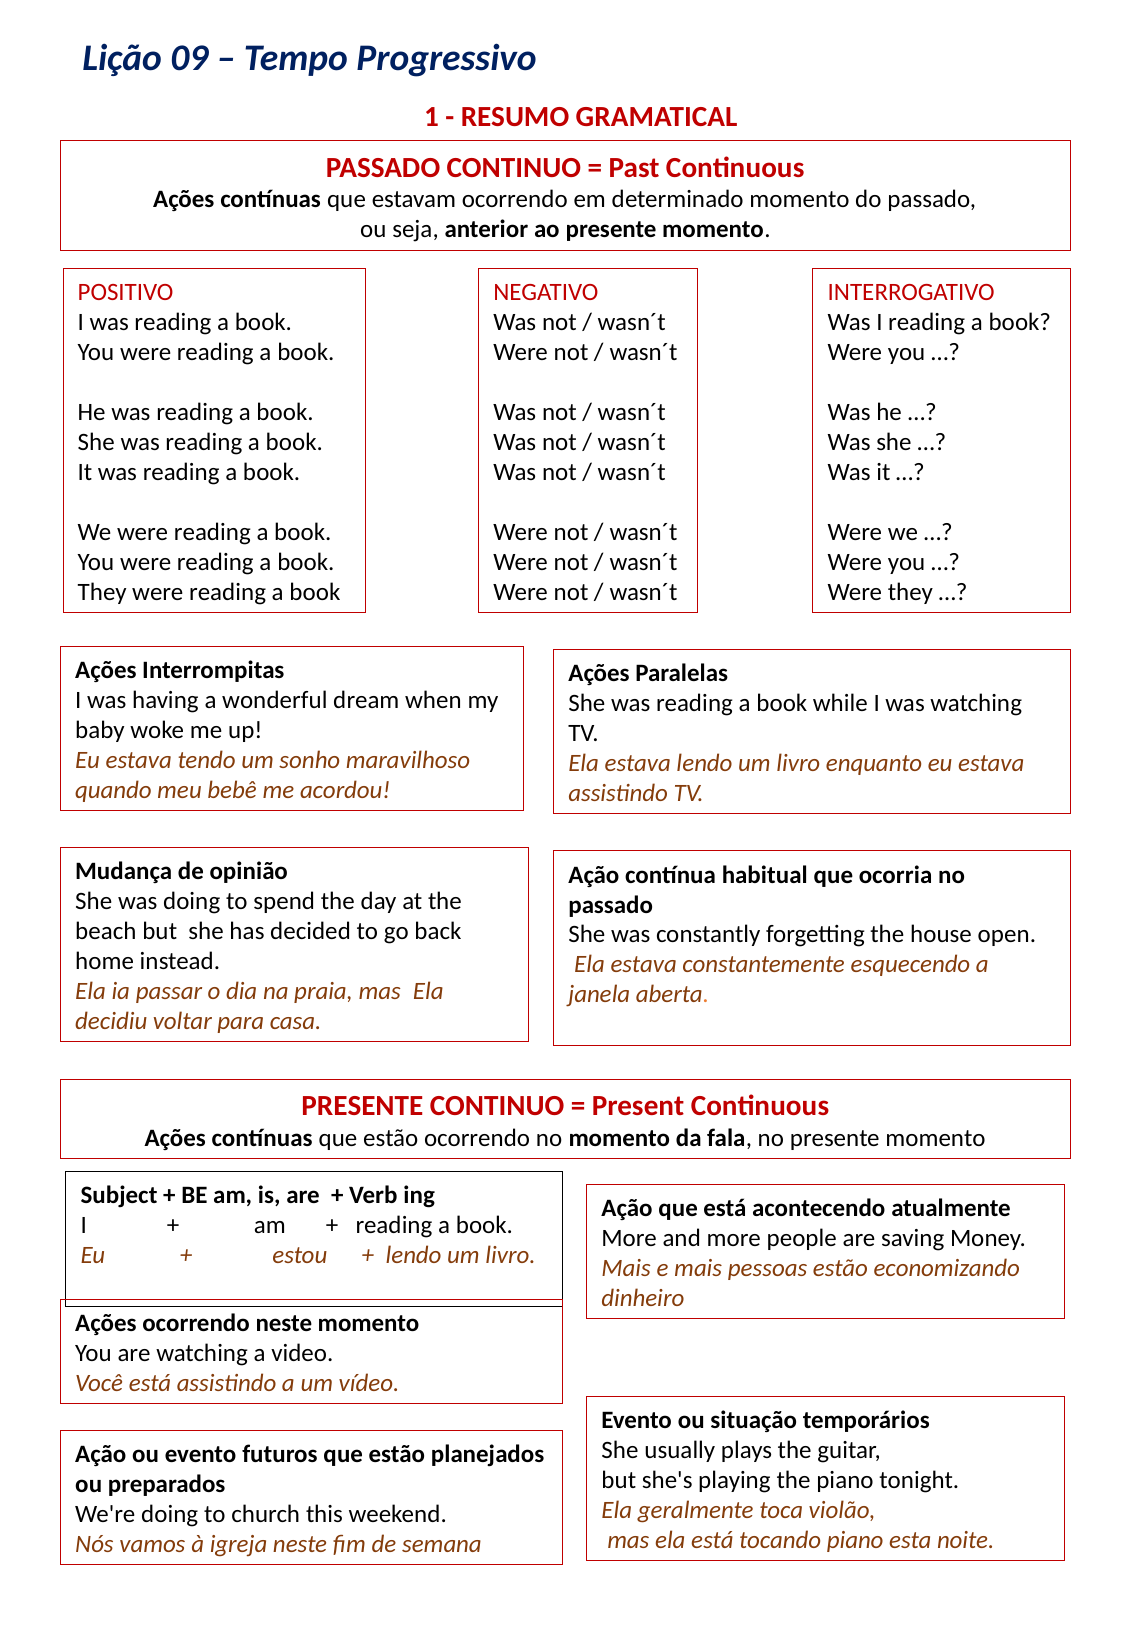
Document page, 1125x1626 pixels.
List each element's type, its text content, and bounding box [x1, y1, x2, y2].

text_box Evento ou situação temporários She usually plays the guitar, but she's playing the piano tonight. Ela geralmente toca violão, mas ela está tocando piano esta noite. [586, 1396, 1065, 1561]
text_box Ações Interrompitas I was having a wonderful dream when my baby woke me up! Eu estava tendo um sonho maravilhoso quando meu bebê me acordou! [60, 646, 524, 811]
text_box 1 - RESUMO GRAMATICAL [409, 89, 753, 140]
text_box Ação que está acontecendo atualmente More and more people are saving Money. Mais e mais pessoas estão economizando dinheiro [586, 1184, 1065, 1319]
text_box Ações ocorrendo neste momento You are watching a video. Você está assistindo a um vídeo. [60, 1299, 563, 1404]
text_box Ação ou evento futuros que estão planejados ou preparados We're doing to church this weekend. Nós vamos à igreja neste fim de semana [60, 1430, 563, 1565]
text_box Lição 09 – Tempo Progressivo [67, 22, 553, 86]
text_box Mudança de opinião She was doing to spend the day at the beach but she has decided to go back home instead. Ela ia passar o dia na praia, mas Ela decidiu voltar para casa. [60, 847, 529, 1042]
text_box PRESENTE CONTINUO = Present Continuous Ações contínuas que estão ocorrendo no momento da fala, no presente momento [60, 1079, 1071, 1159]
text_box Ações Paralelas She was reading a book while I was watching TV. Ela estava lendo um livro enquanto eu estava assistindo TV. [553, 649, 1071, 814]
text_box NEGATIVO Was not / wasn´t Were not / wasn´t Was not / wasn´t Was not / wasn´t Was not / wasn´t Were not / wasn´t Were not / wasn´t Were not / wasn´t [478, 268, 698, 613]
text_box PASSADO CONTINUO = Past Continuous Ações contínuas que estavam ocorrendo em determinado momento do passado, ou seja, anterior ao presente momento. [60, 140, 1071, 251]
text_box Subject + BE am, is, are + Verb ing I + am + reading a book. Eu + estou + lendo um livro. [65, 1171, 563, 1299]
text_box Ação contínua habitual que ocorria no passado She was constantly forgetting the house open. Ela estava constantemente esquecendo a janela aberta. [553, 850, 1071, 1046]
text_box POSITIVO I was reading a book. You were reading a book. He was reading a book. She was reading a book. It was reading a book. We were reading a book. You were reading a book. They were reading a book [63, 268, 366, 613]
text_box INTERROGATIVO Was I reading a book? Were you …? Was he …? Was she …? Was it …? Were we …? Were you …? Were they …? [812, 268, 1071, 613]
